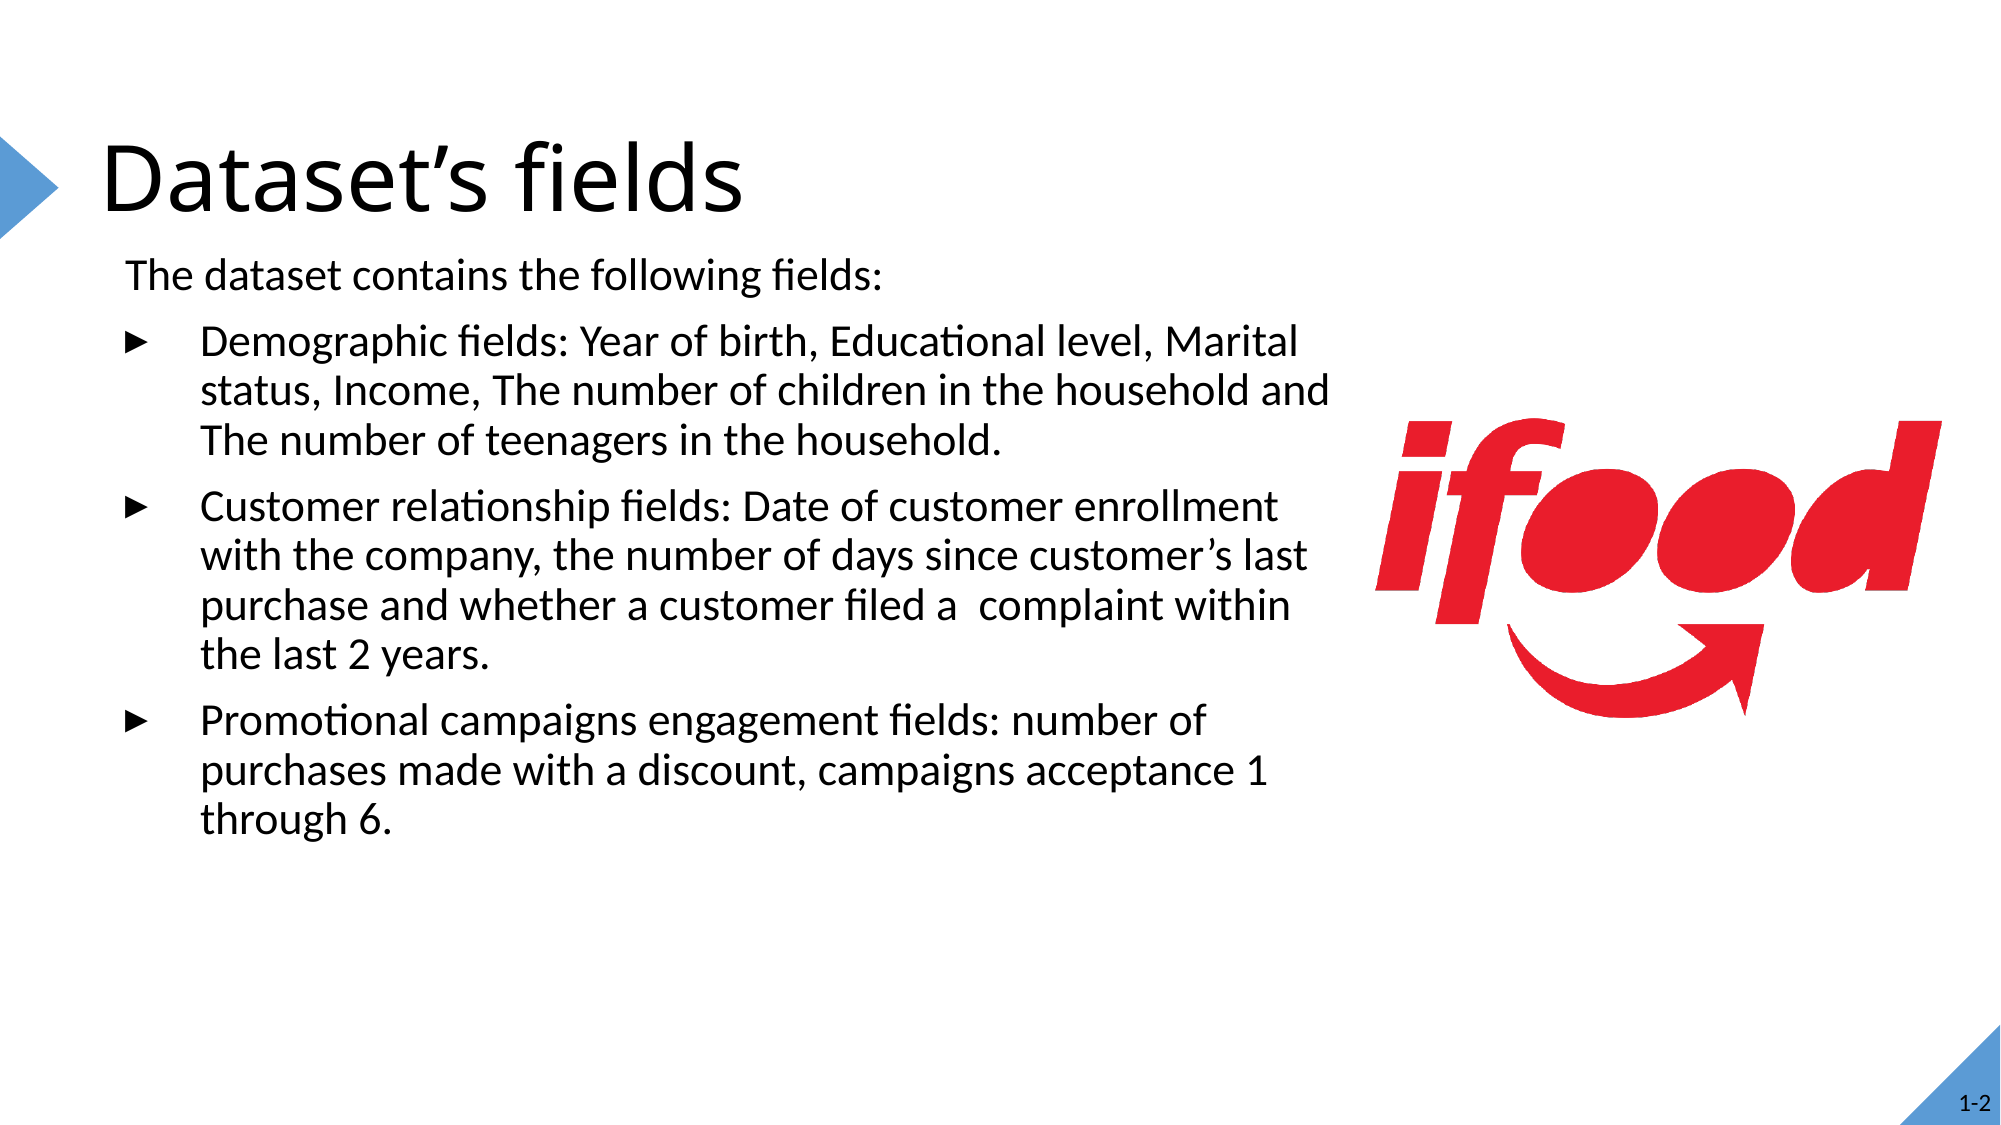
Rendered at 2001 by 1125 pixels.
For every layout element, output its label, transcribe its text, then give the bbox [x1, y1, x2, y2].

slide_number 1-2 [1891, 1014, 1992, 1117]
title Dataset’s fields [99, 132, 1334, 250]
picture [1375, 418, 1942, 718]
list The dataset contains the following fields: Demographic fields: Year of birth, Educational level, Marital status, Income, The number of children in the household and The number of teenagers in the household. Customer relationship fields: Date of customer enrollment with the company, the number of days since customer’s last purchase and whether a customer filed a complaint within the last 2 years. Promotional campaigns engagement fields: number of purchases made with a discount, campaigns acceptance 1 through 6. [99, 250, 1334, 984]
